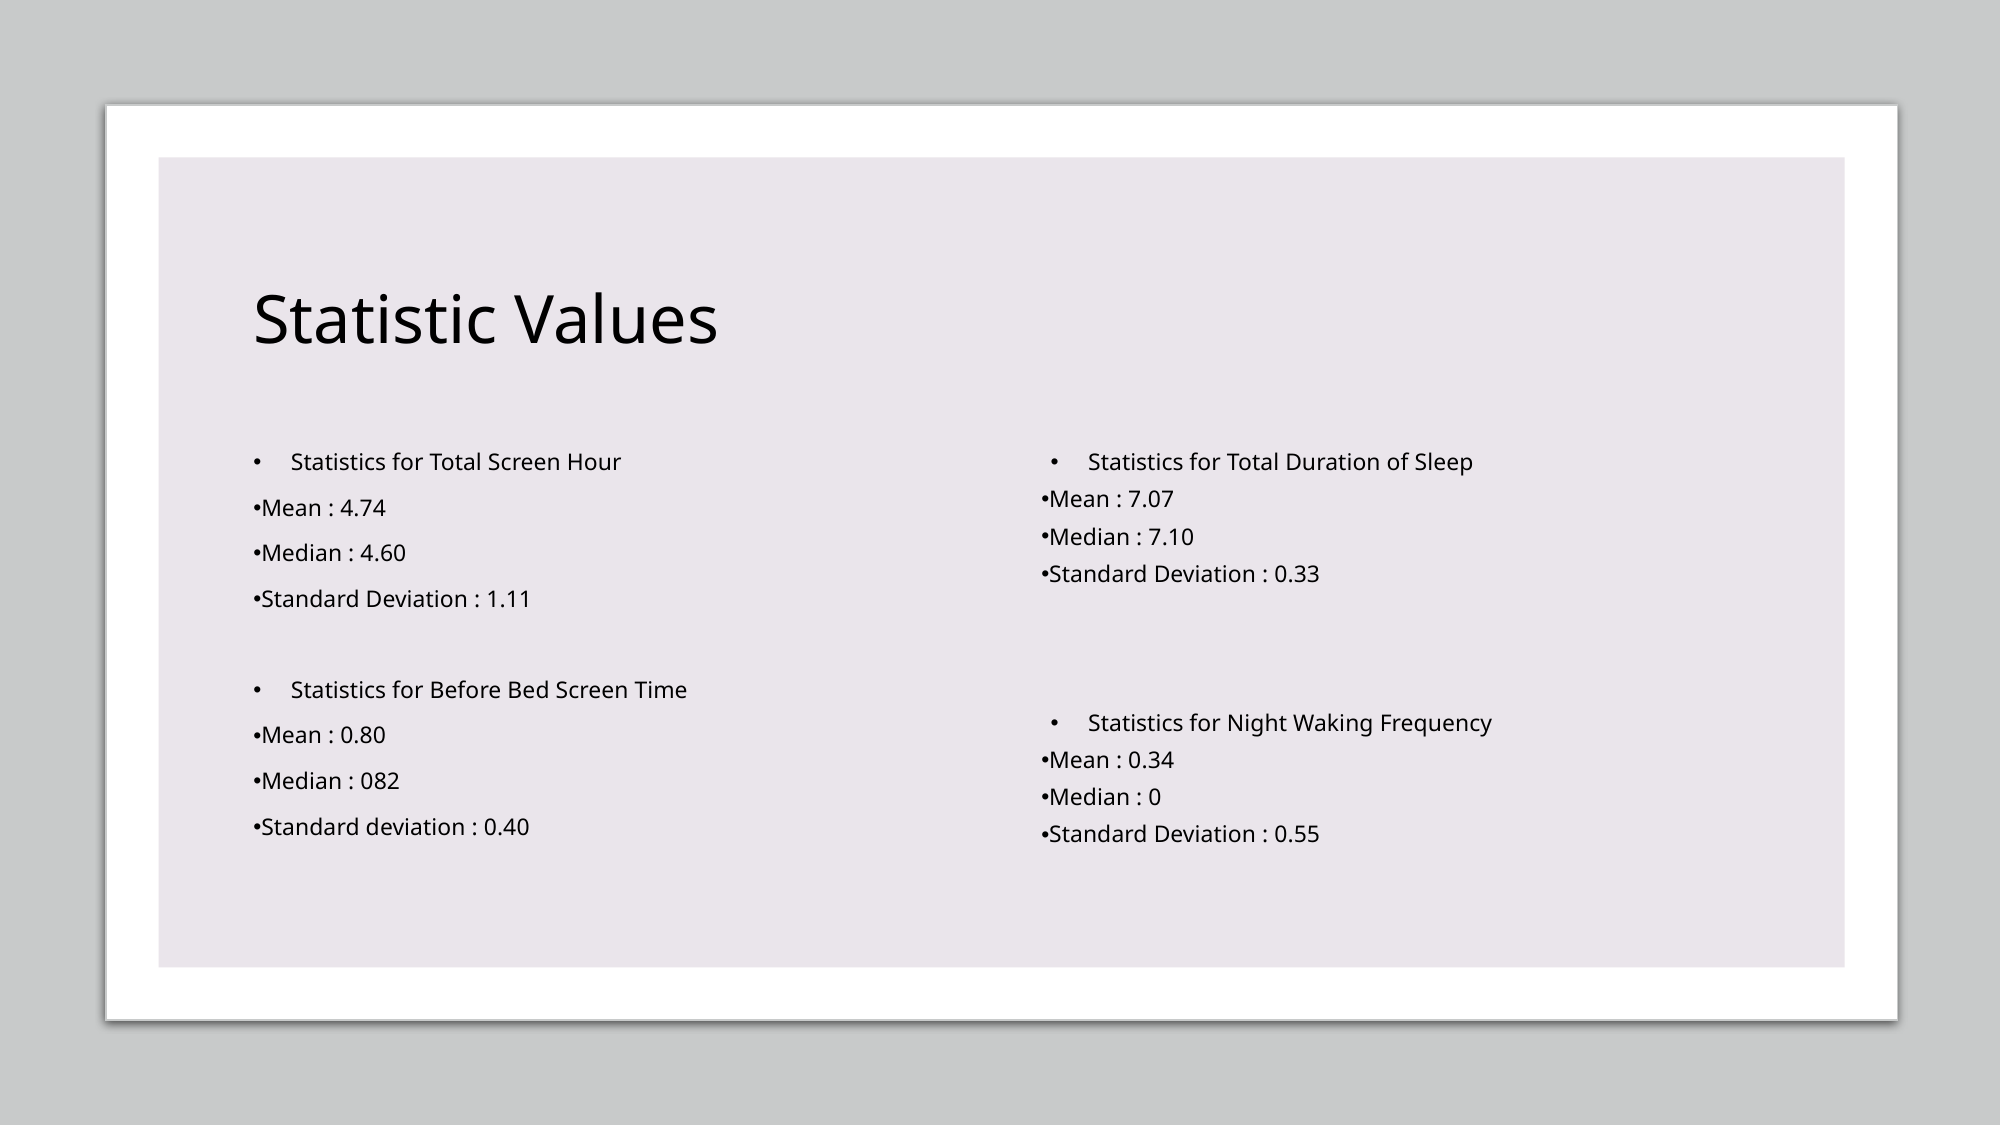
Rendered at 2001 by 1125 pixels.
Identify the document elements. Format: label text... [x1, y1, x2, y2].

text_box Statistics for Total Duration of Sleep Mean : 7.07 Median : 7.10 Standard Deviation : 0.33 Statistics for Night Waking Frequency Mean : 0.34 Median : 0 Standard Deviation : 0.55 [1026, 443, 1774, 886]
text_box [157, 156, 1846, 969]
text_box [104, 103, 1899, 1022]
list Statistics for Total Screen Hour Mean : 4.74 Median : 4.60 Standard Deviation : 1.11 Statistics for Before Bed Screen Time Mean : 0.80 Median : 082 Standard deviation : 0.40 [238, 443, 974, 887]
text_box [0, 0, 2000, 1125]
title Statistic Values [238, 236, 1774, 408]
